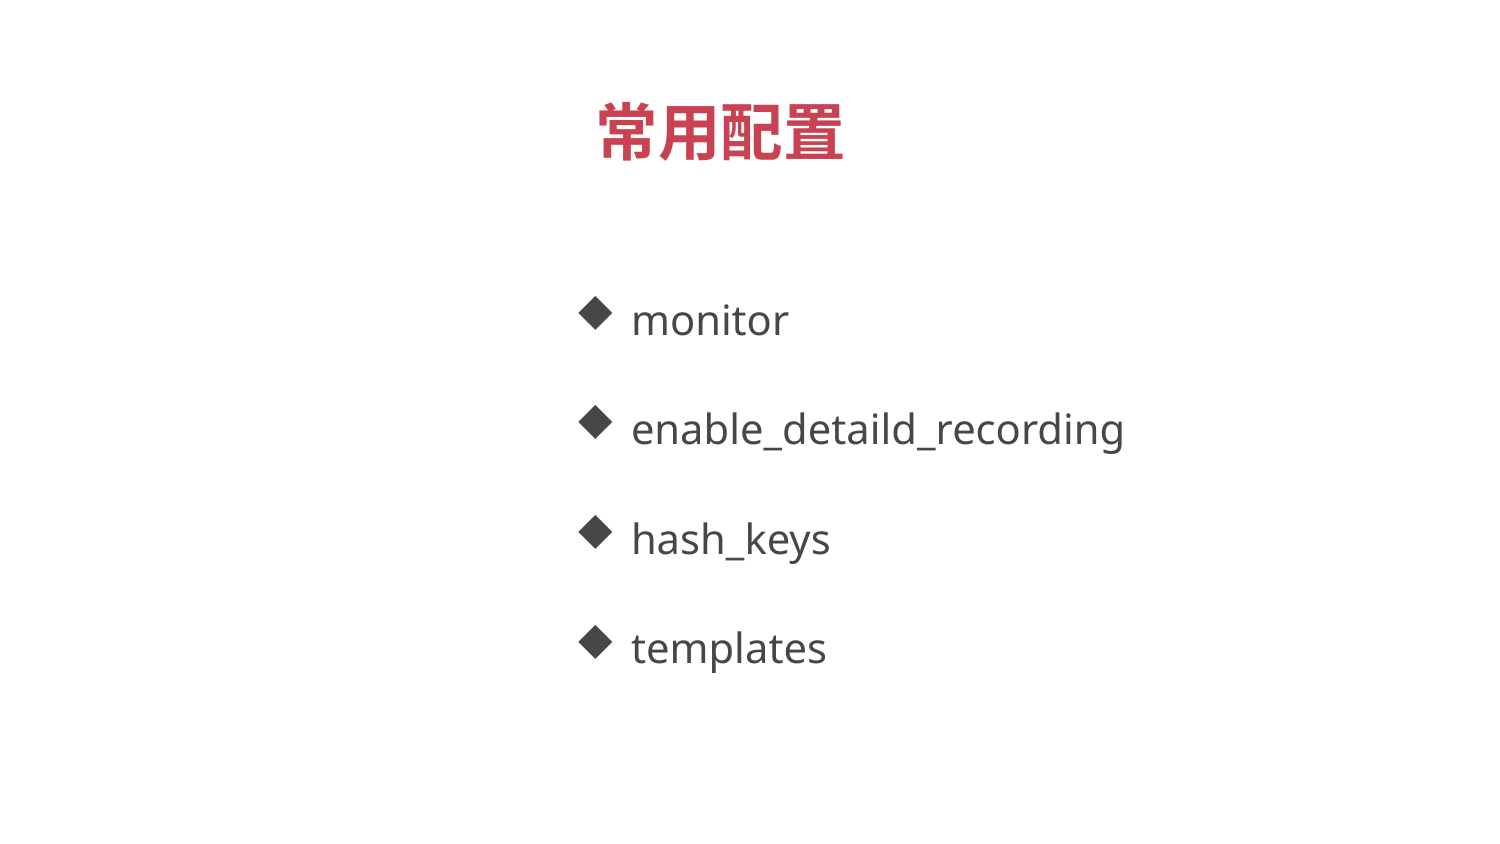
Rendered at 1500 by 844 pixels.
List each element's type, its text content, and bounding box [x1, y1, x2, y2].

text_box 常用配置 [580, 85, 861, 176]
text_box monitor [484, 285, 957, 351]
text_box hash_keys [484, 505, 957, 570]
text_box templates [484, 614, 957, 680]
text_box enable_detaild_recording [484, 395, 1237, 461]
